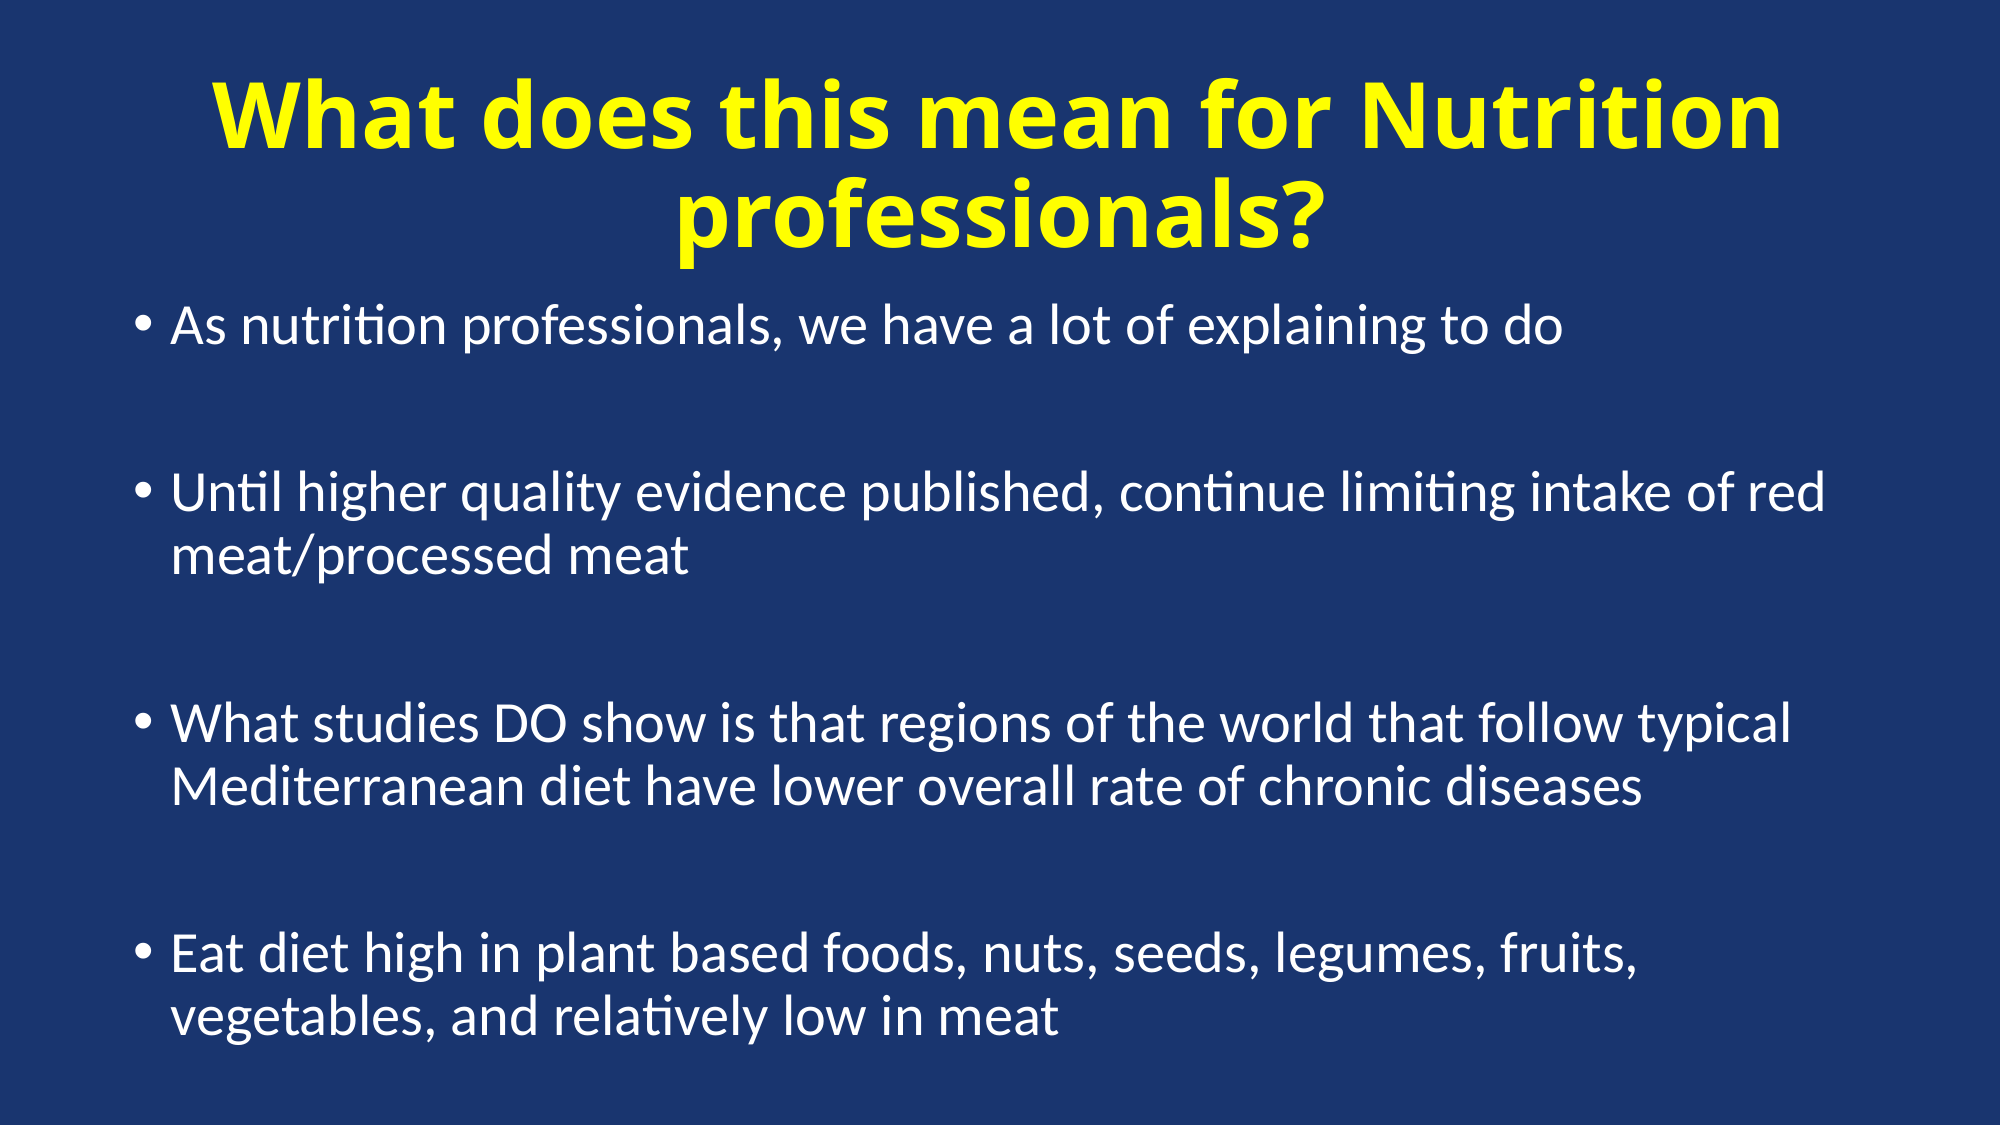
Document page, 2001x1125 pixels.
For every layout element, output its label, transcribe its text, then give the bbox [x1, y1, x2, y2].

title What does this mean for Nutrition professionals? [137, 61, 1863, 277]
list As nutrition professionals, we have a lot of explaining to do Until higher quality evidence published, continue limiting intake of red meat/processed meat What studies DO show is that regions of the world that follow typical Mediterranean diet have lower overall rate of chronic diseases Eat diet high in plant based foods, nuts, seeds, legumes, fruits, vegetables, and relatively low in meat [118, 286, 1843, 1064]
